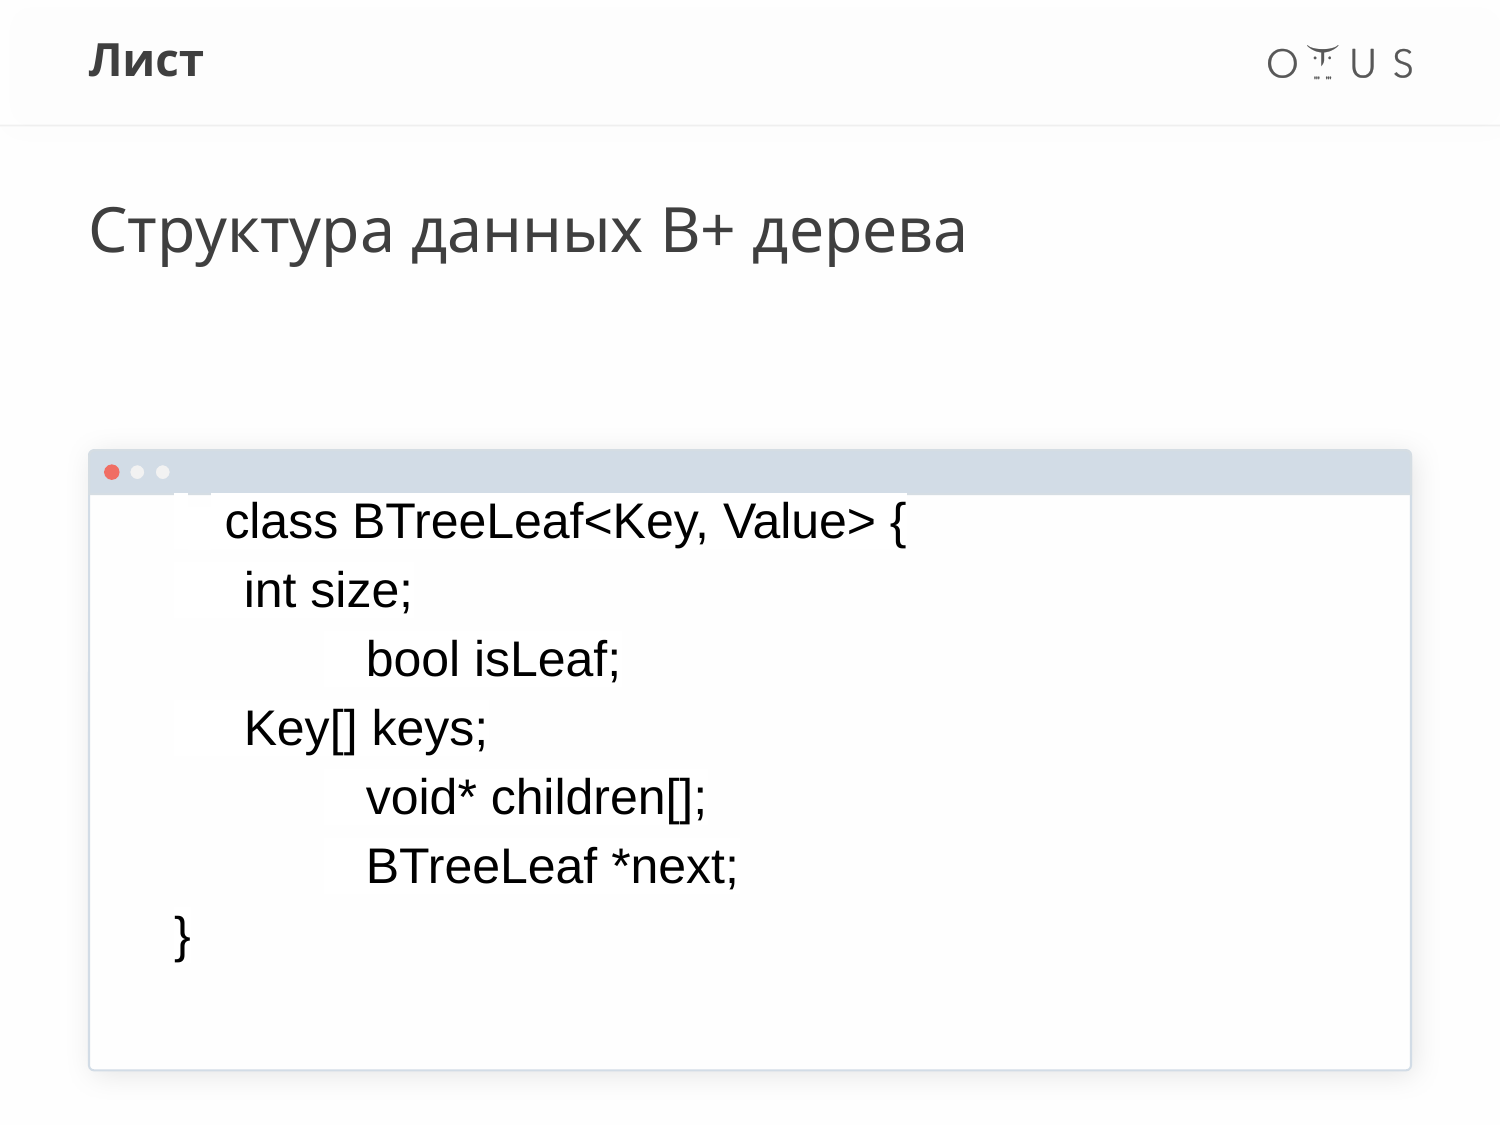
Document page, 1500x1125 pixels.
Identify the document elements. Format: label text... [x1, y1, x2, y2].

list Структура данных B+ дерева [88, 178, 1412, 416]
picture [1268, 45, 1412, 80]
title Лист [88, 38, 1174, 88]
list class BTreeLeaf<Key, Value> { int size; bool isLeaf; Key[] keys; void* children[]; BTreeLeaf *next; } [89, 444, 1411, 1071]
